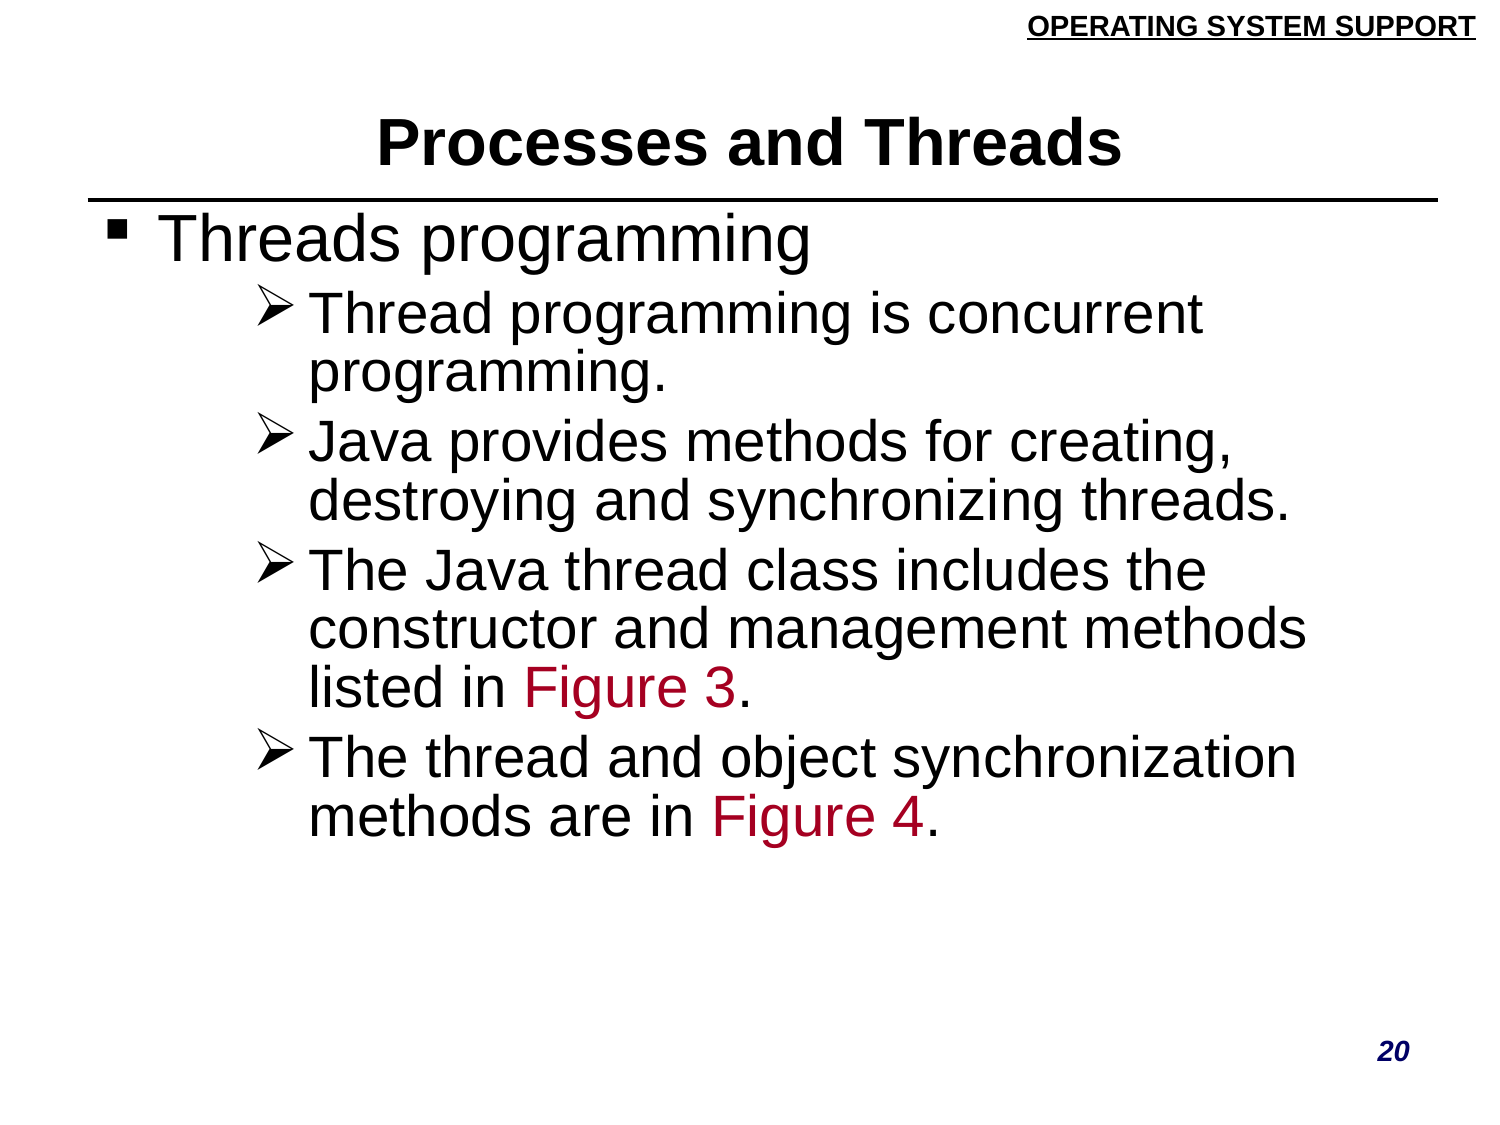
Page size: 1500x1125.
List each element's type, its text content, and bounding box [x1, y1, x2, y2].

slide_number 20 [1074, 1024, 1426, 1103]
table_header Threads programming Thread programming is concurrent programming. Java provides methods for creating, destroying and synchronizing threads. The Java thread class includes the constructor and management methods listed in Figure 3. The thread and object synchronization methods are in Figure 4. [88, 202, 1438, 910]
title Processes and Threads [75, 37, 1425, 241]
